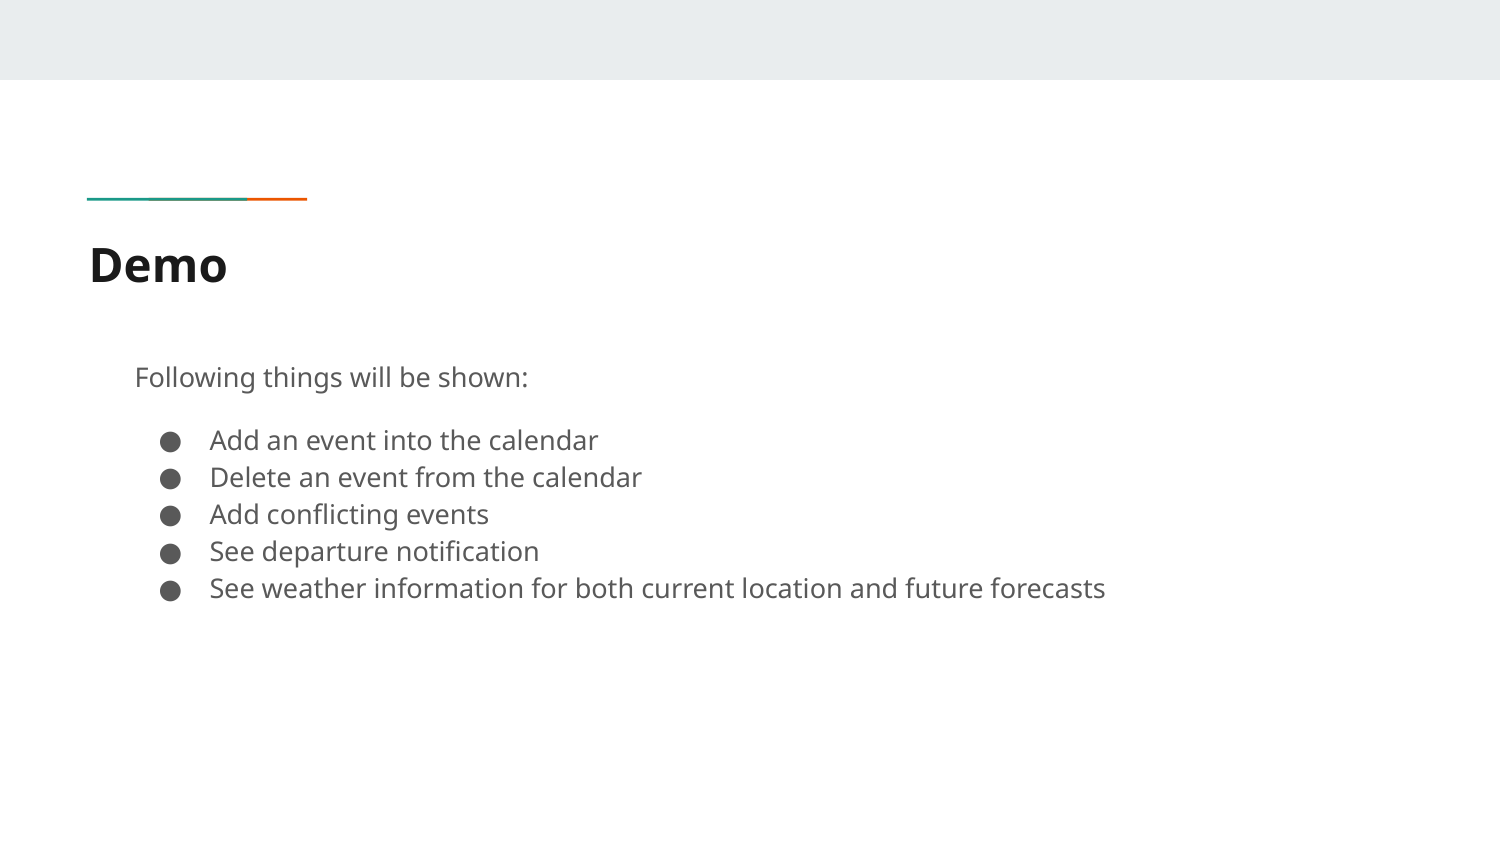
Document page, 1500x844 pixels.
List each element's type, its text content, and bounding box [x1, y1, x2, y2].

list Following things will be shown: Add an event into the calendar Delete an event from the calendar Add conflicting events See departure notification See weather information for both current location and future forecasts [119, 341, 1381, 639]
title Demo [73, 219, 1335, 308]
